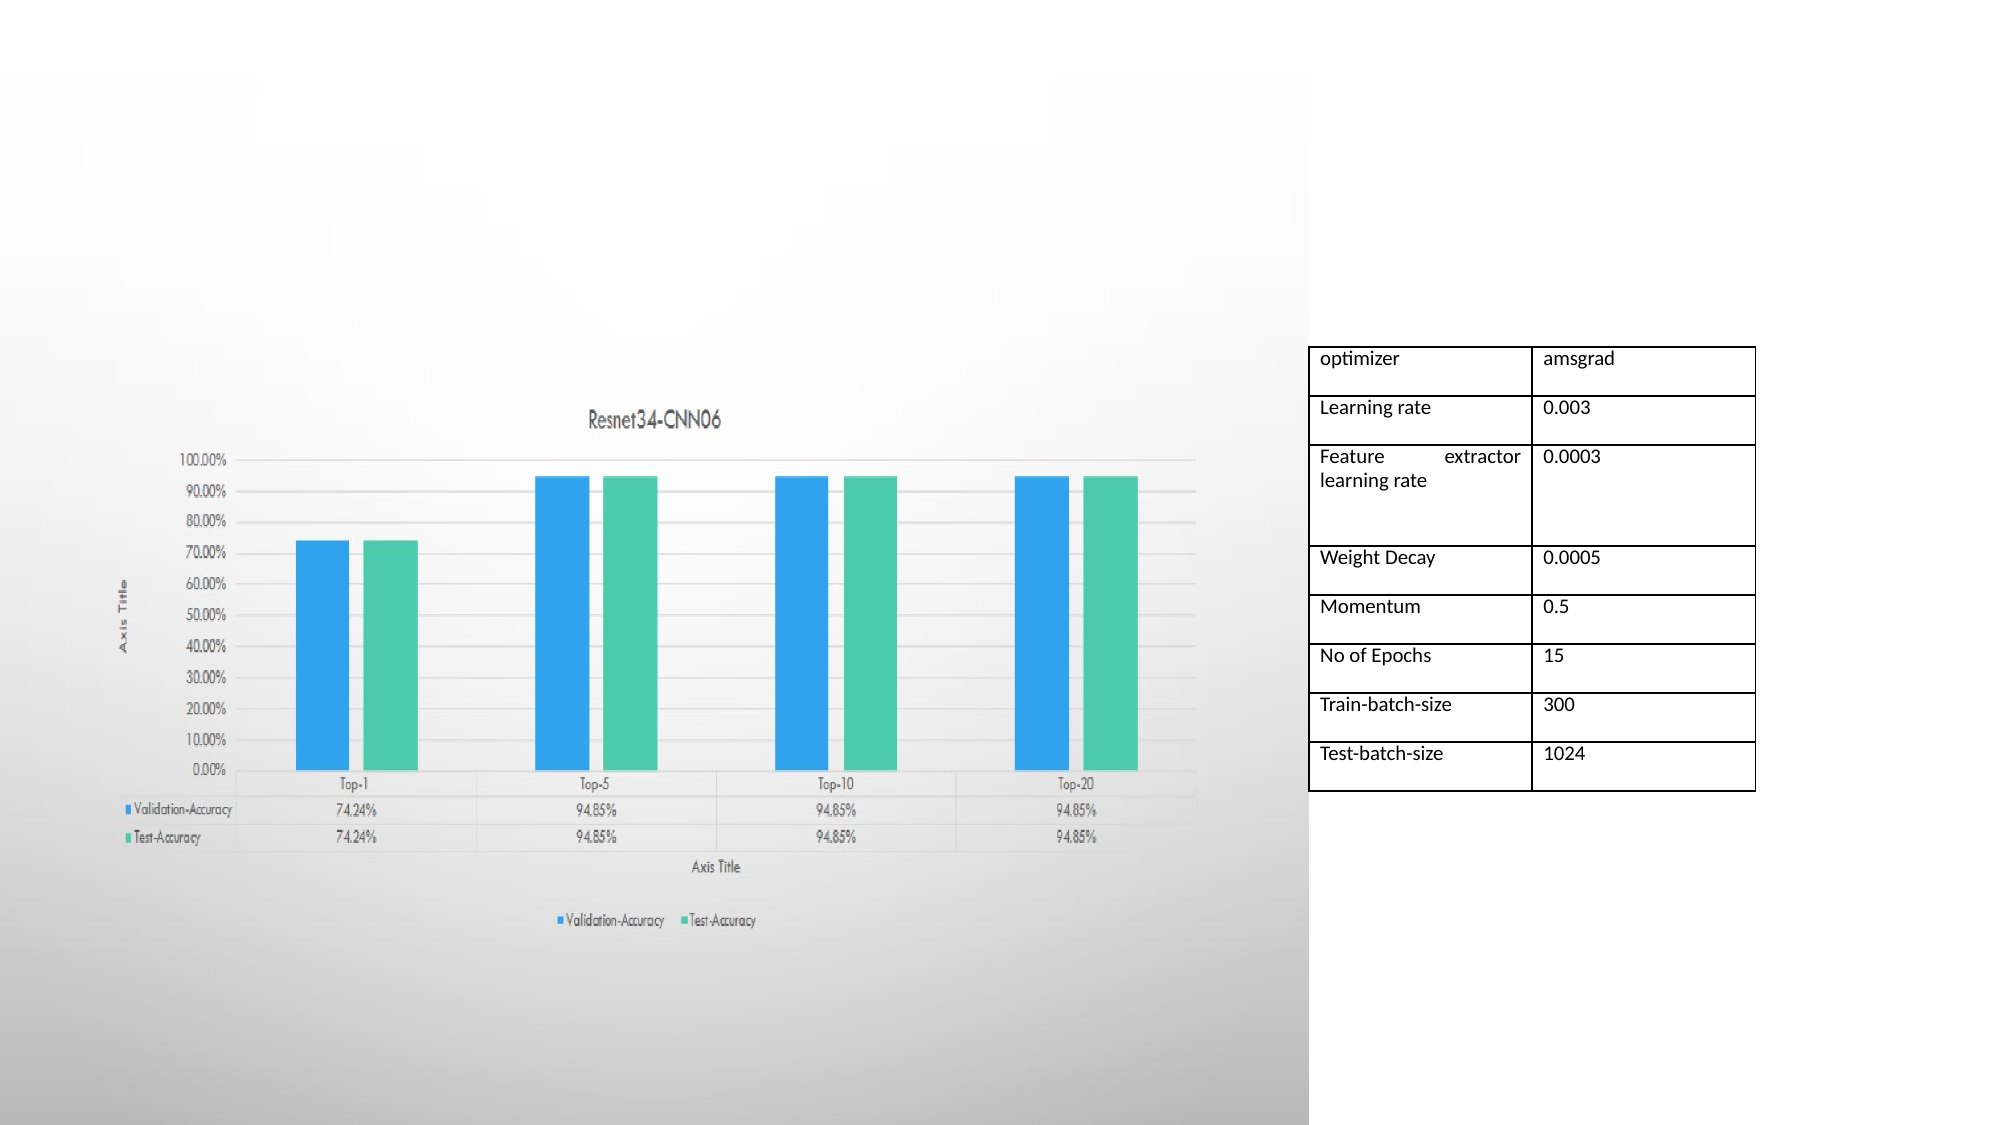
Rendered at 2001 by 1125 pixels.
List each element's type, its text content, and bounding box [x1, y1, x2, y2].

table_header optimizer [1310, 348, 1531, 395]
table_cell No of Epochs [1310, 645, 1531, 692]
table_cell 15 [1533, 645, 1755, 692]
table_cell Weight Decay [1310, 547, 1531, 594]
table_cell 0.003 [1533, 397, 1755, 444]
table_cell Train-batch-size [1310, 694, 1531, 741]
table_cell 0.5 [1533, 596, 1755, 643]
table_cell 0.0003 [1533, 446, 1755, 545]
table_cell 300 [1533, 694, 1755, 741]
picture [0, 0, 1309, 1125]
table_cell Learning rate [1310, 397, 1531, 444]
table_cell Test-batch-size [1310, 743, 1531, 790]
table_cell Feature extractor learning rate [1310, 446, 1531, 545]
table_cell Momentum [1310, 596, 1531, 643]
table_cell 0.0005 [1533, 547, 1755, 594]
table_header amsgrad [1533, 348, 1755, 395]
table_cell 1024 [1533, 743, 1755, 790]
